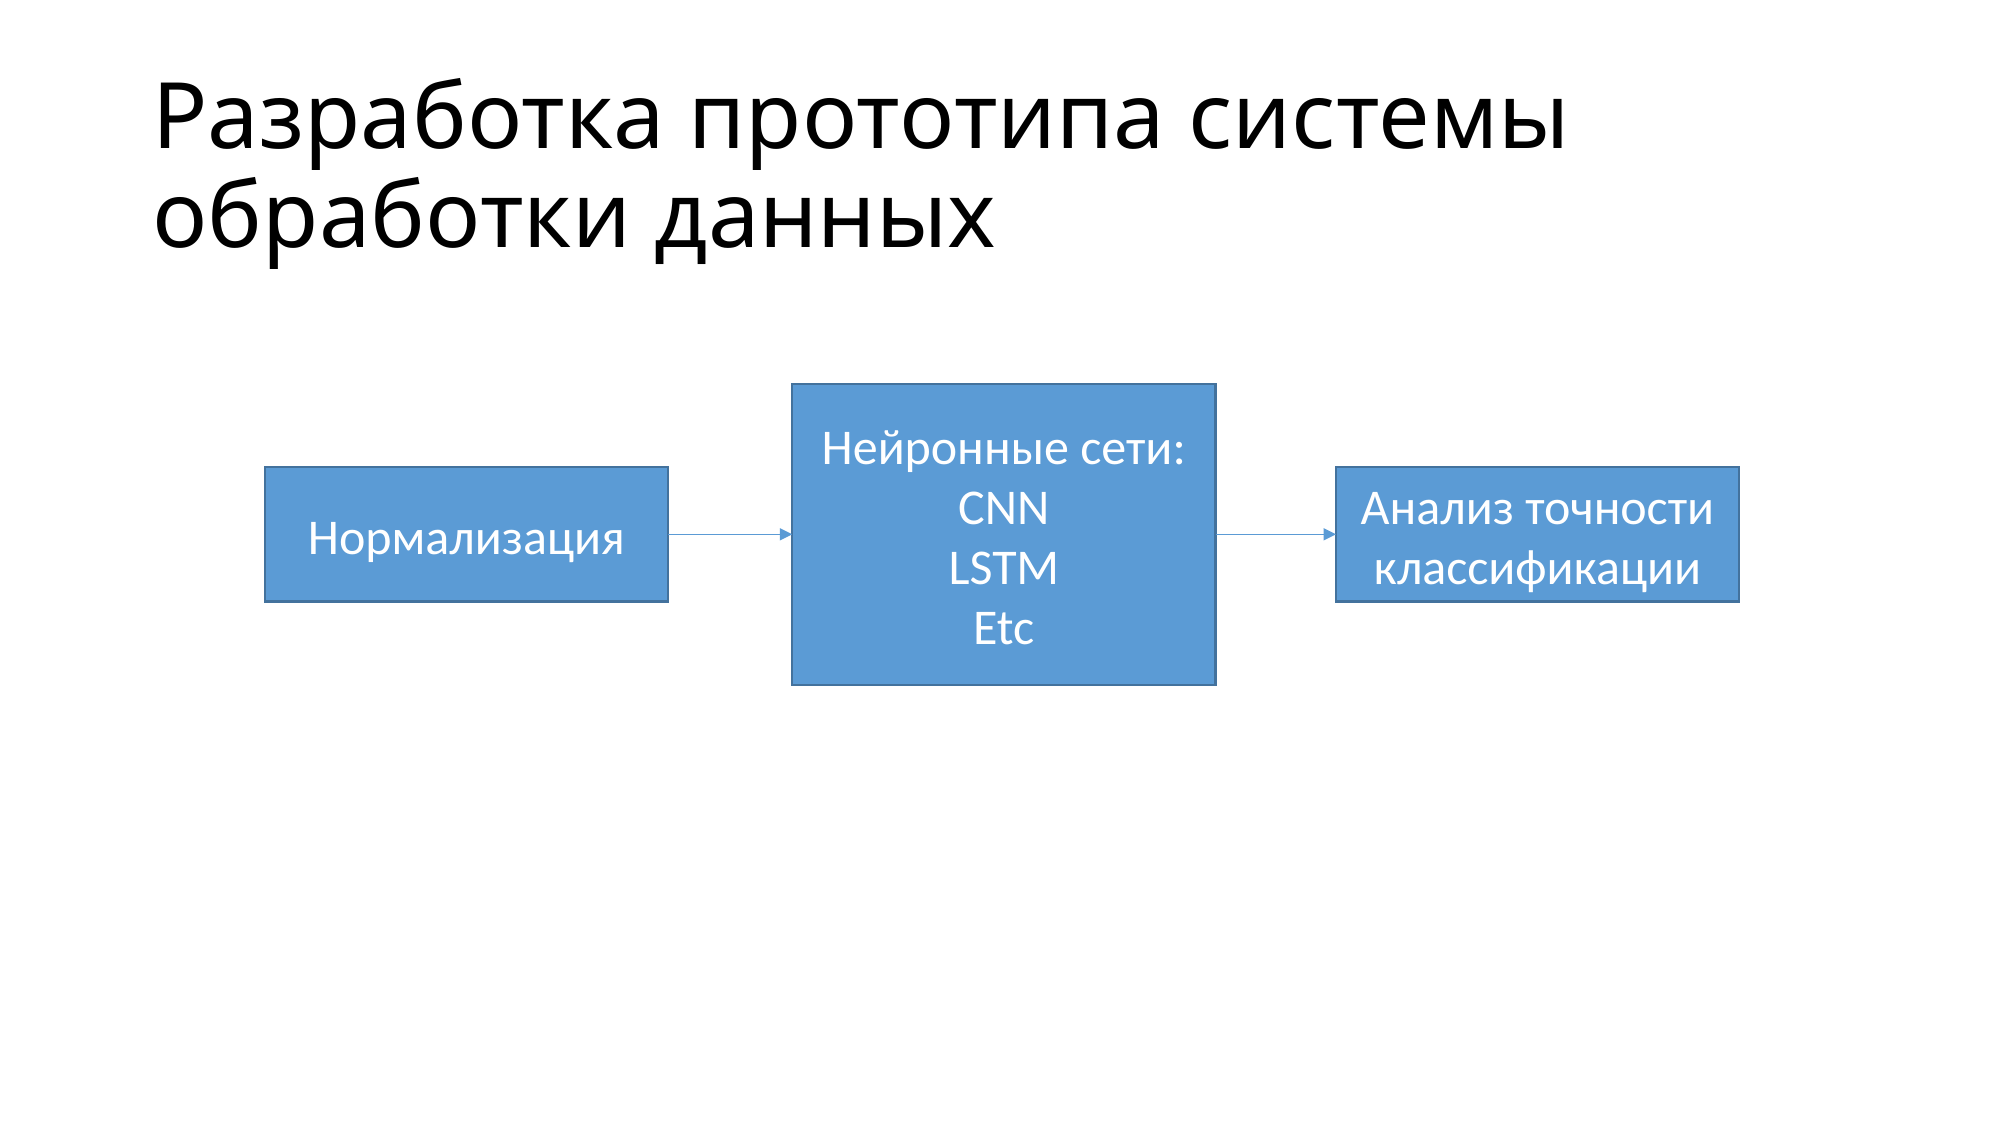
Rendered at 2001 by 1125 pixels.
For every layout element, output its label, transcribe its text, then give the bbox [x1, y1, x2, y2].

text_box Нормализация [264, 466, 669, 603]
text_box Нейронные сети: CNN LSTM Etc [791, 383, 1217, 686]
text_box Анализ точности классификации [1335, 466, 1740, 603]
title Разработка прототипа системы обработки данных [137, 59, 1863, 278]
